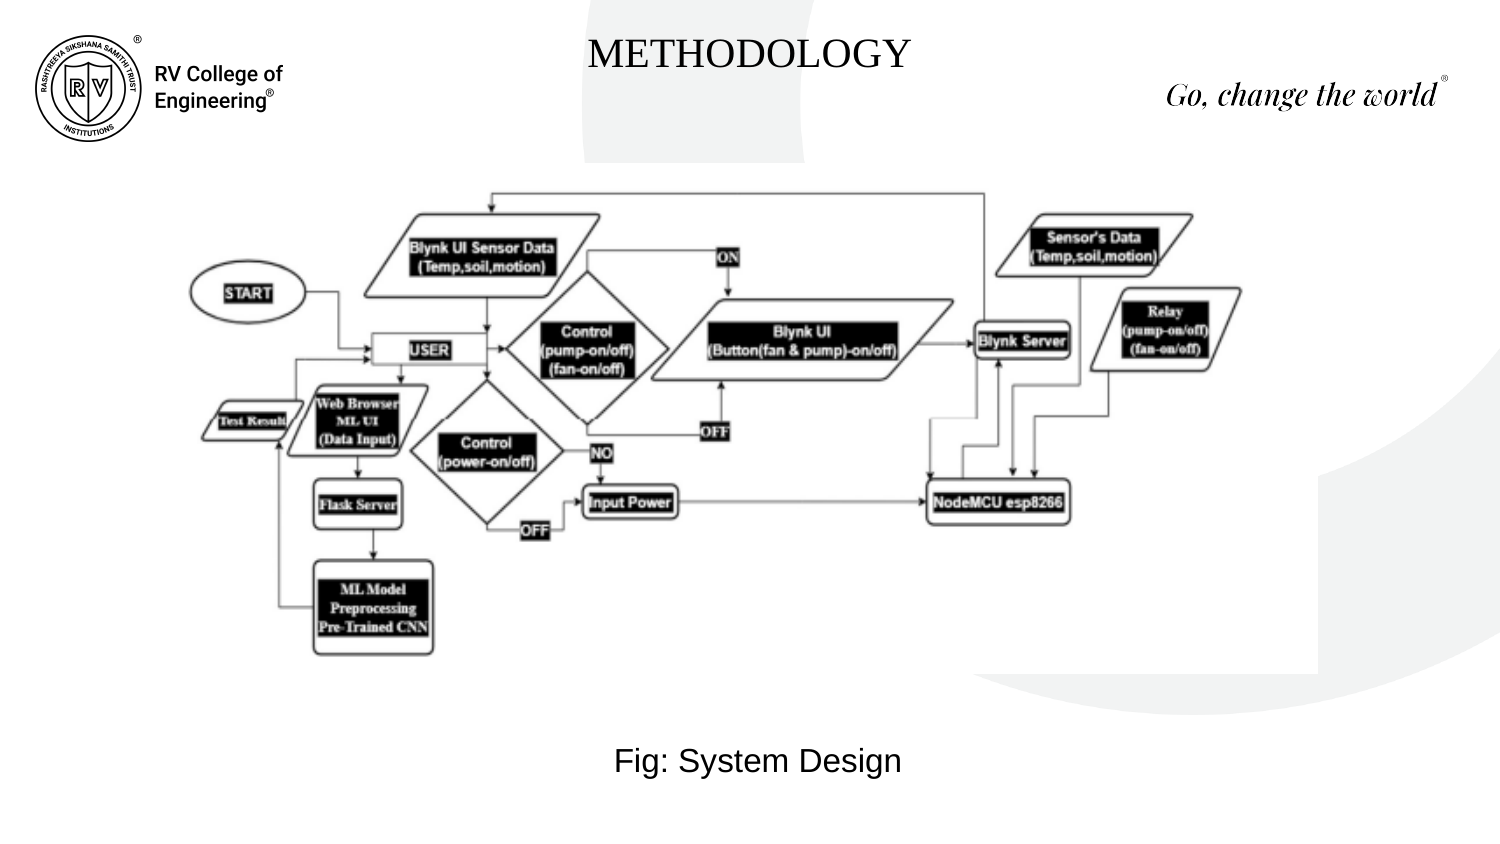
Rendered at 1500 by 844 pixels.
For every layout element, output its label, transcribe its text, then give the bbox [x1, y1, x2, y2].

picture [0, 0, 1500, 844]
text_box METHODOLOGY [374, 18, 1125, 84]
text_box Fig: System Design [469, 731, 1047, 787]
